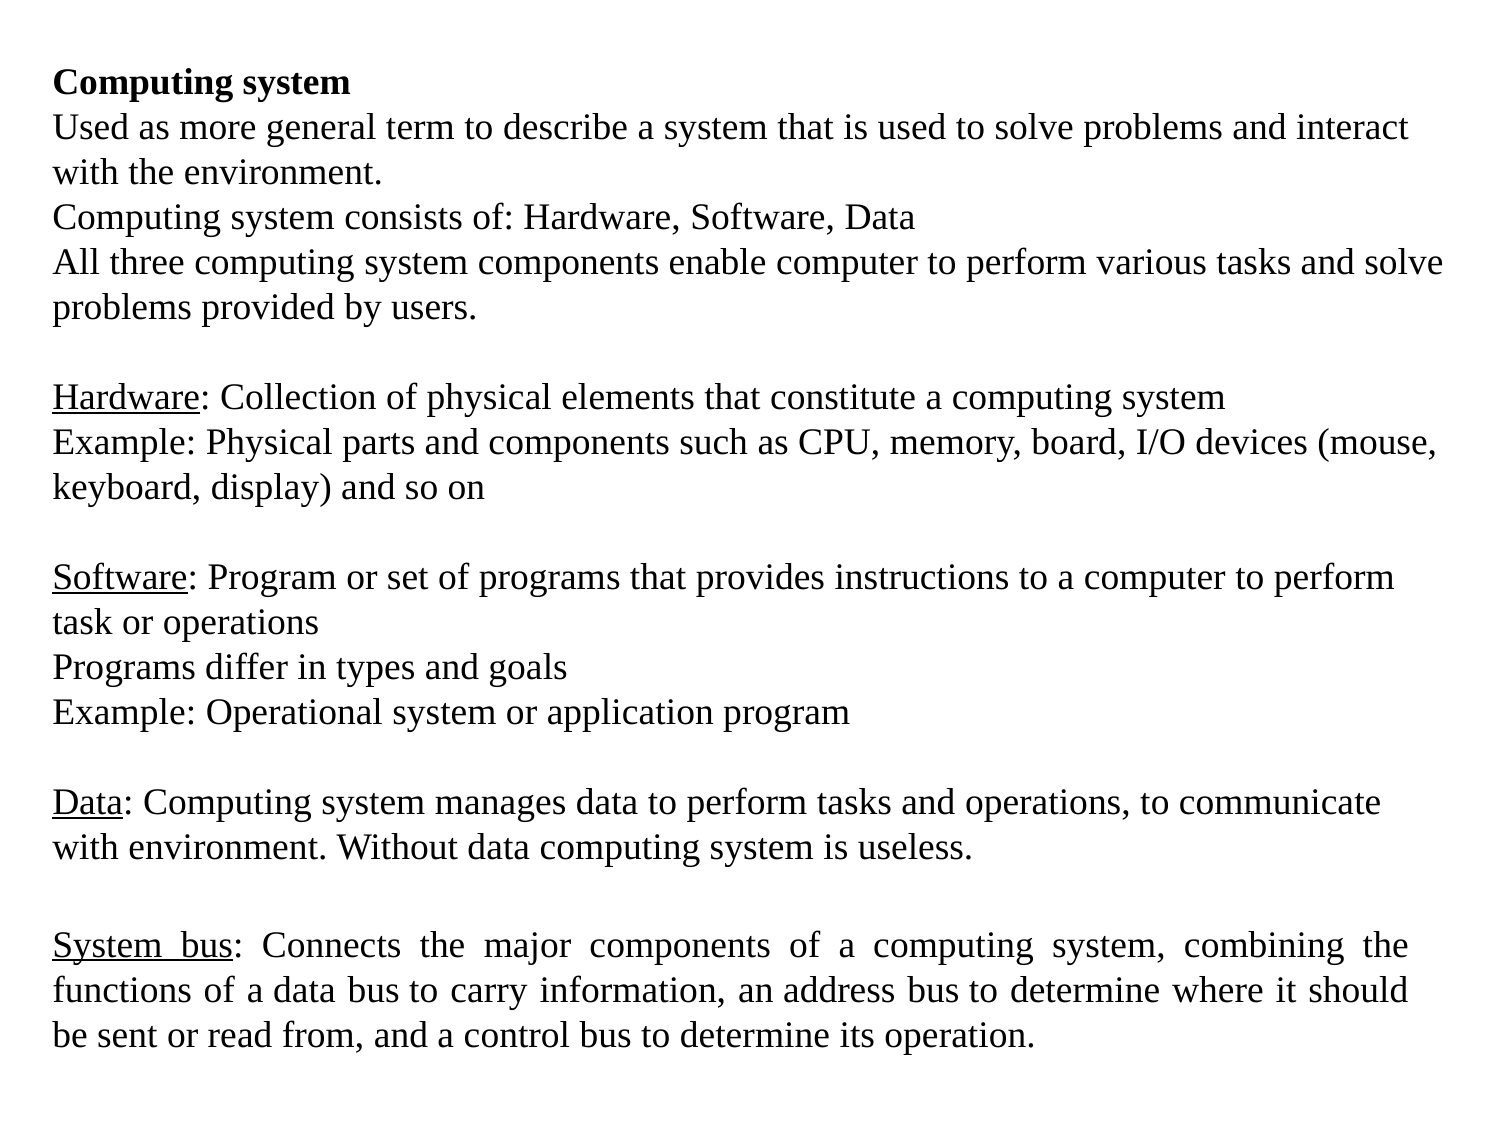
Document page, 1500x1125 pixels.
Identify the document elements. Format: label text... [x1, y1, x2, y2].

text_box Computing system Used as more general term to describe a system that is used to solve problems and interact with the environment. Computing system consists of: Hardware, Software, Data All three computing system components enable computer to perform various tasks and solve problems provided by users. Hardware: Collection of physical elements that constitute a computing system Example: Physical parts and components such as CPU, memory, board, I/O devices (mouse, keyboard, display) and so on Software: Program or set of programs that provides instructions to a computer to perform task or operations Programs differ in types and goals Example: Operational system or application program Data: Computing system manages data to perform tasks and operations, to communicate with environment. Without data computing system is useless. [37, 49, 1463, 875]
text_box System bus: Connects the major components of a computing system, combining the functions of a data bus to carry information, an address bus to determine where it should be sent or read from, and a control bus to determine its operation. [37, 912, 1425, 1063]
